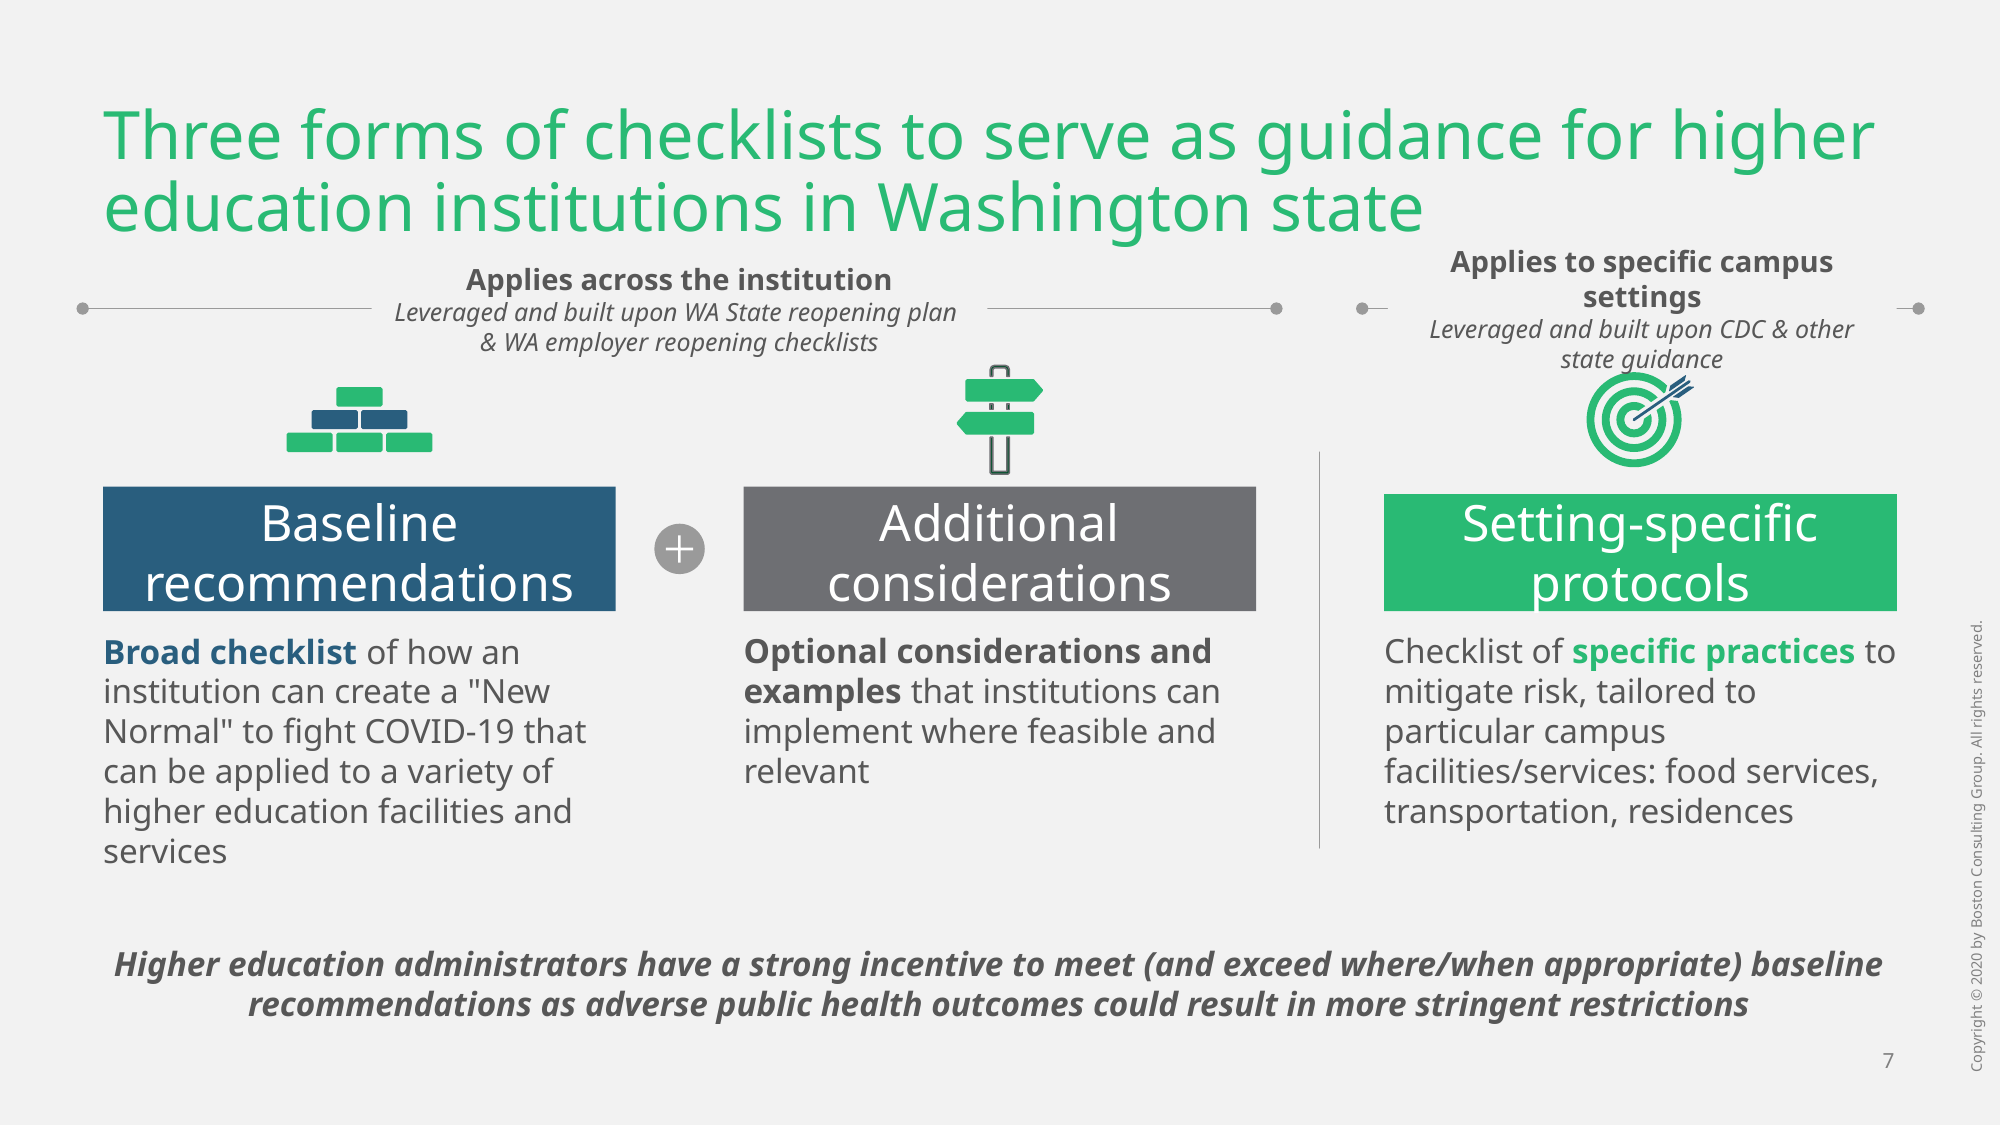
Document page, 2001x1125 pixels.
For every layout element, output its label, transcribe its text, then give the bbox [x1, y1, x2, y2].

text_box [1362, 265, 1919, 352]
text_box Additional considerations [743, 486, 1257, 612]
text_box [956, 365, 1044, 475]
text_box Baseline recommendations [103, 486, 616, 612]
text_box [1586, 371, 1695, 468]
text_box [82, 268, 1277, 349]
text_box Checklist of specific practices to mitigate risk, tailored to particular campus facilities/services: food services, transportation, residences [1384, 630, 1897, 915]
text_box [654, 523, 705, 575]
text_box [286, 386, 433, 453]
text_box [923, 349, 1076, 441]
text_box Optional considerations and examples that institutions can implement where feasible and relevant [743, 630, 1257, 874]
text_box Setting-specific protocols [1384, 494, 1897, 612]
text_box Broad checklist of how an institution can create a "New Normal" to fight COVID-19 that can be applied to a variety of higher education facilities and services [103, 630, 616, 883]
text_box Higher education administrators have a strong incentive to meet (and exceed where/when appropriate) baseline recommendations as adverse public health outcomes could result in more stringent restrictions [102, 906, 1897, 1061]
title Three forms of checklists to serve as guidance for higher education institutions in Washington state [103, 102, 1897, 248]
